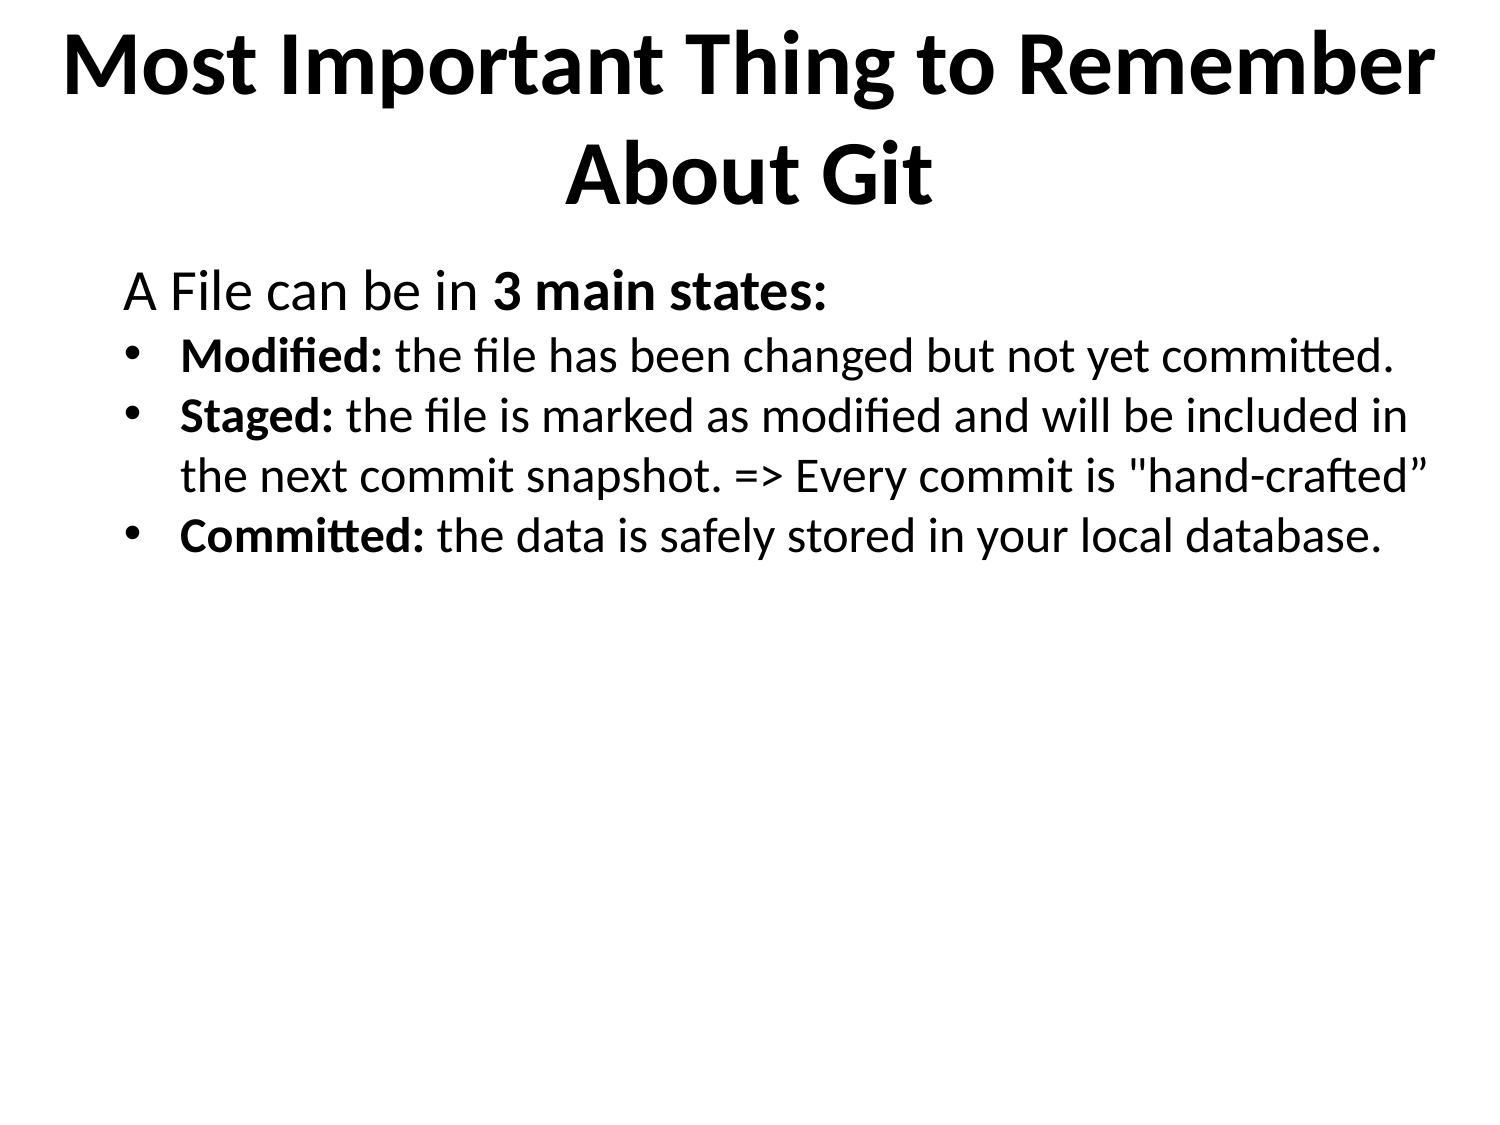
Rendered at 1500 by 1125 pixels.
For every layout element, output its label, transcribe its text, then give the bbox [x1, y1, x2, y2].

text_box A File can be in 3 main states: Modified: the file has been changed but not yet committed. Staged: the file is marked as modified and will be included in the next commit snapshot. => Every commit is "hand-crafted” Committed: the data is safely stored in your local database. [109, 245, 1453, 690]
text_box Most Important Thing to Remember About Git [0, 35, 1500, 190]
